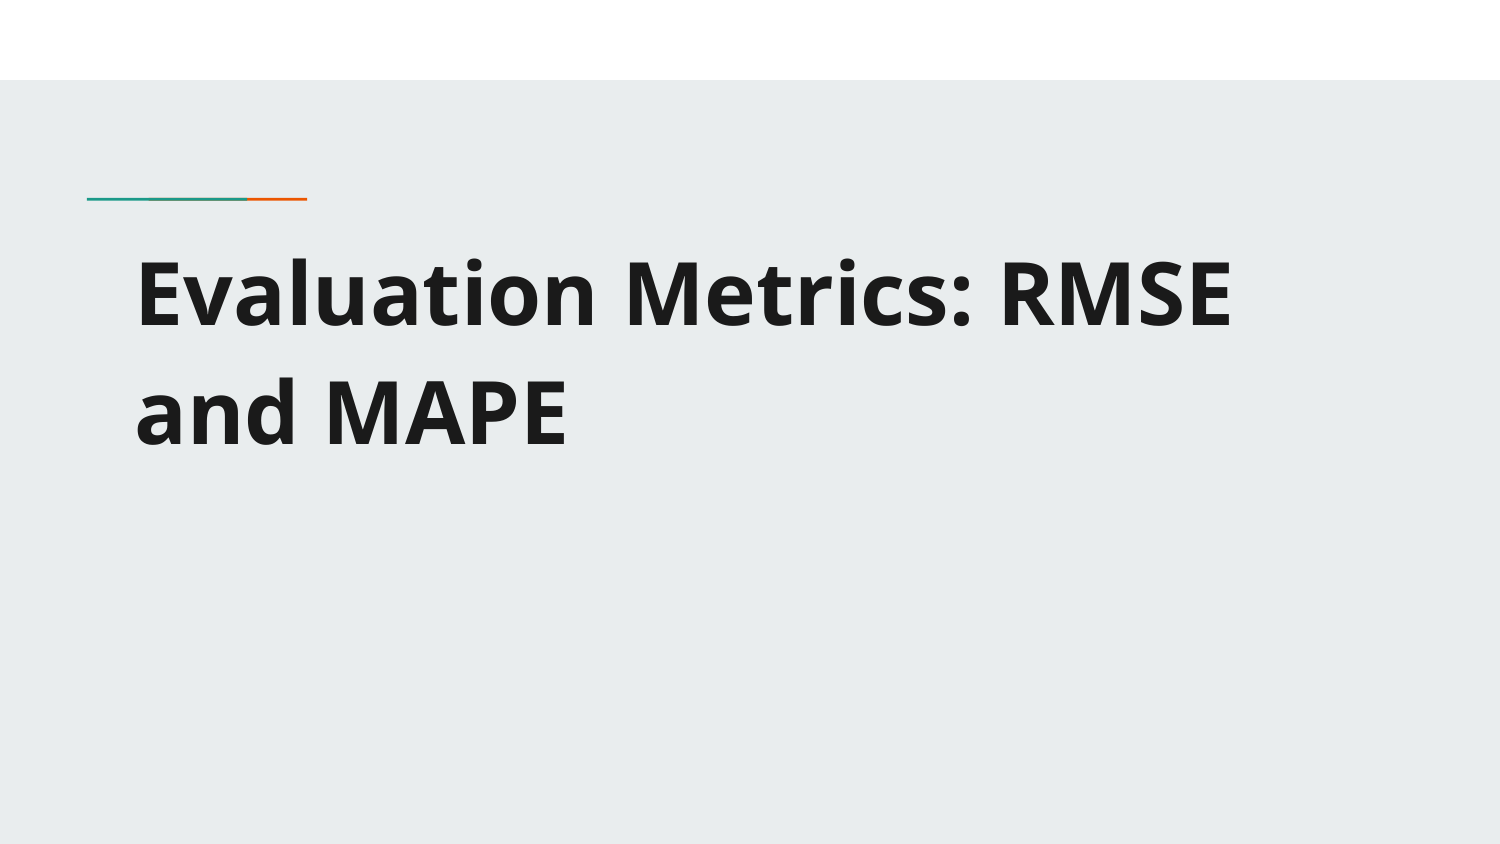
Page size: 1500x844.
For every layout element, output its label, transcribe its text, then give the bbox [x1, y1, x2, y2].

title Evaluation Metrics: RMSE and MAPE [119, 216, 1381, 490]
